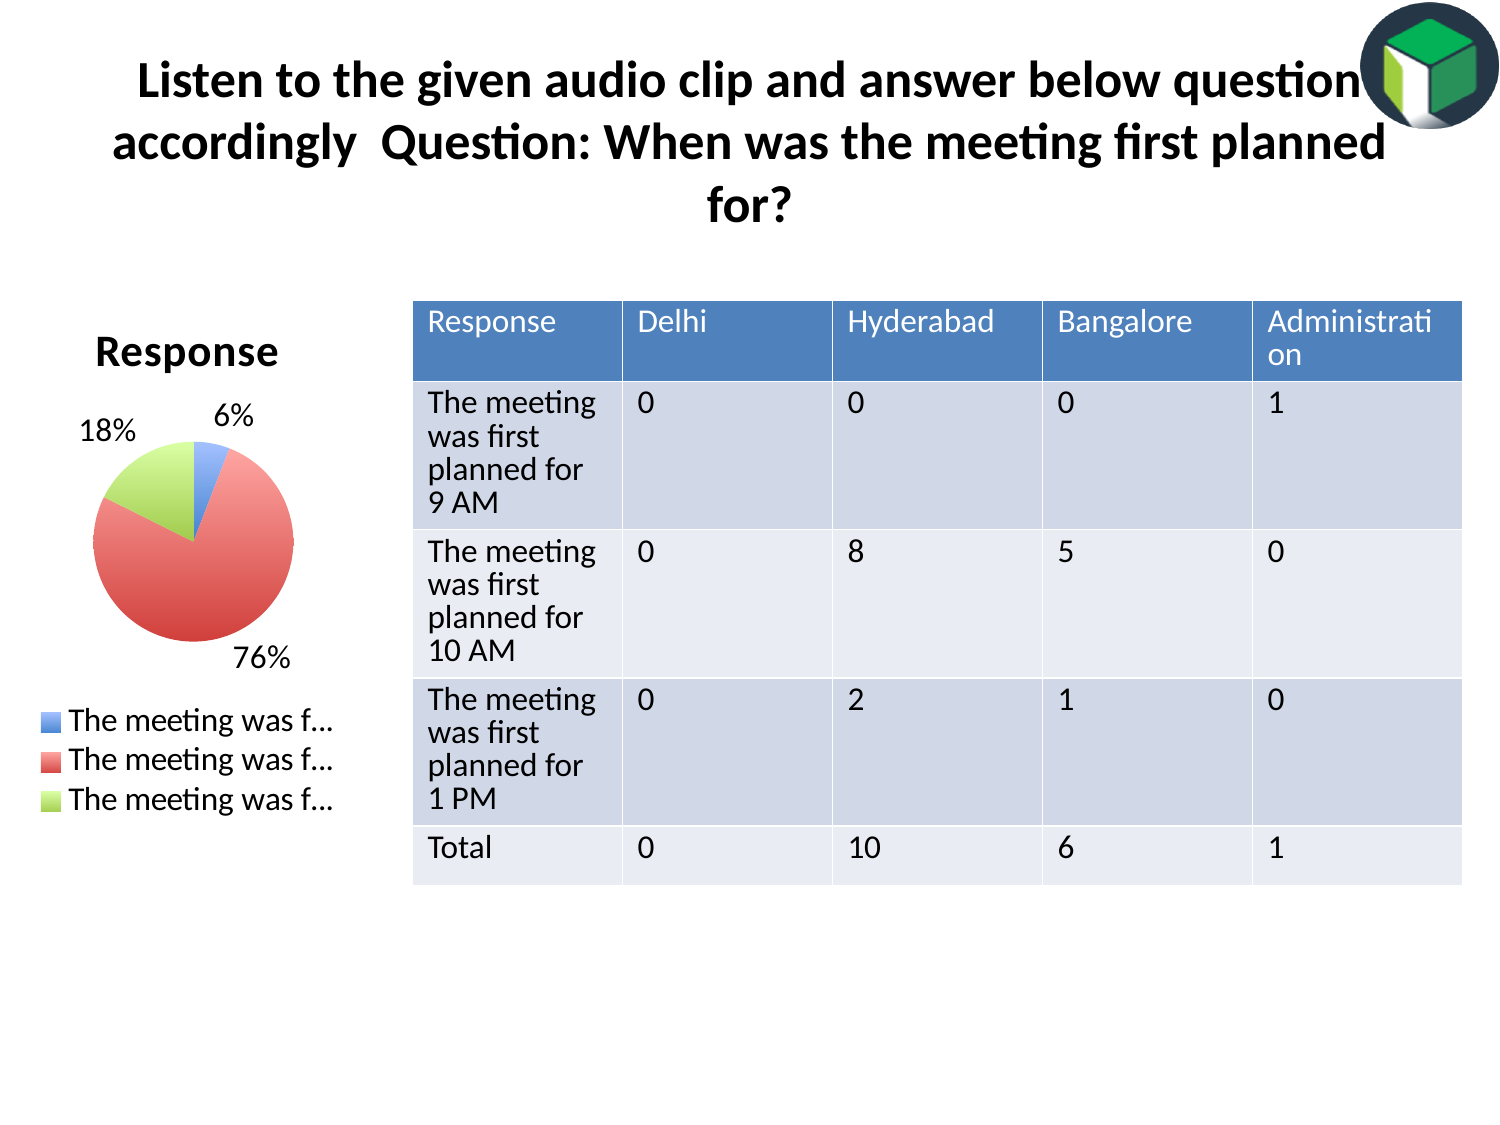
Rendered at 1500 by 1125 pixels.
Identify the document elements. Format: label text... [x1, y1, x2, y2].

table_header Delhi [623, 301, 832, 381]
table_cell 0 [1253, 679, 1462, 825]
table_cell 5 [1043, 530, 1252, 677]
table_cell The meeting was first planned for 10 AM [416, 530, 622, 677]
title Listen to the given audio clip and answer below question accordingly Question: When was the meeting first planned for? [75, 45, 1425, 233]
table_cell 0 [623, 530, 832, 677]
table_cell 0 [1253, 530, 1462, 677]
chart [0, 299, 413, 826]
table_cell 6 [1043, 827, 1252, 885]
table_cell 1 [1253, 827, 1462, 885]
table_cell 0 [1043, 382, 1252, 529]
table_header Administration [1253, 301, 1462, 381]
table_cell The meeting was first planned for 1 PM [416, 679, 622, 825]
table_cell 2 [833, 679, 1042, 825]
table_cell 0 [623, 827, 832, 885]
table_cell 0 [833, 382, 1042, 529]
picture [1360, 2, 1499, 130]
table_cell 8 [833, 530, 1042, 677]
table_cell 10 [833, 827, 1042, 885]
table_header Bangalore [1043, 301, 1252, 381]
table_cell The meeting was first planned for 9 AM [416, 382, 622, 529]
table_cell Total [413, 827, 622, 885]
table_cell 1 [1253, 382, 1462, 529]
table_cell 0 [623, 382, 832, 529]
table_header Hyderabad [833, 301, 1042, 381]
table_header Response [414, 301, 622, 381]
table_cell 1 [1043, 679, 1252, 825]
table_cell 0 [623, 679, 832, 825]
